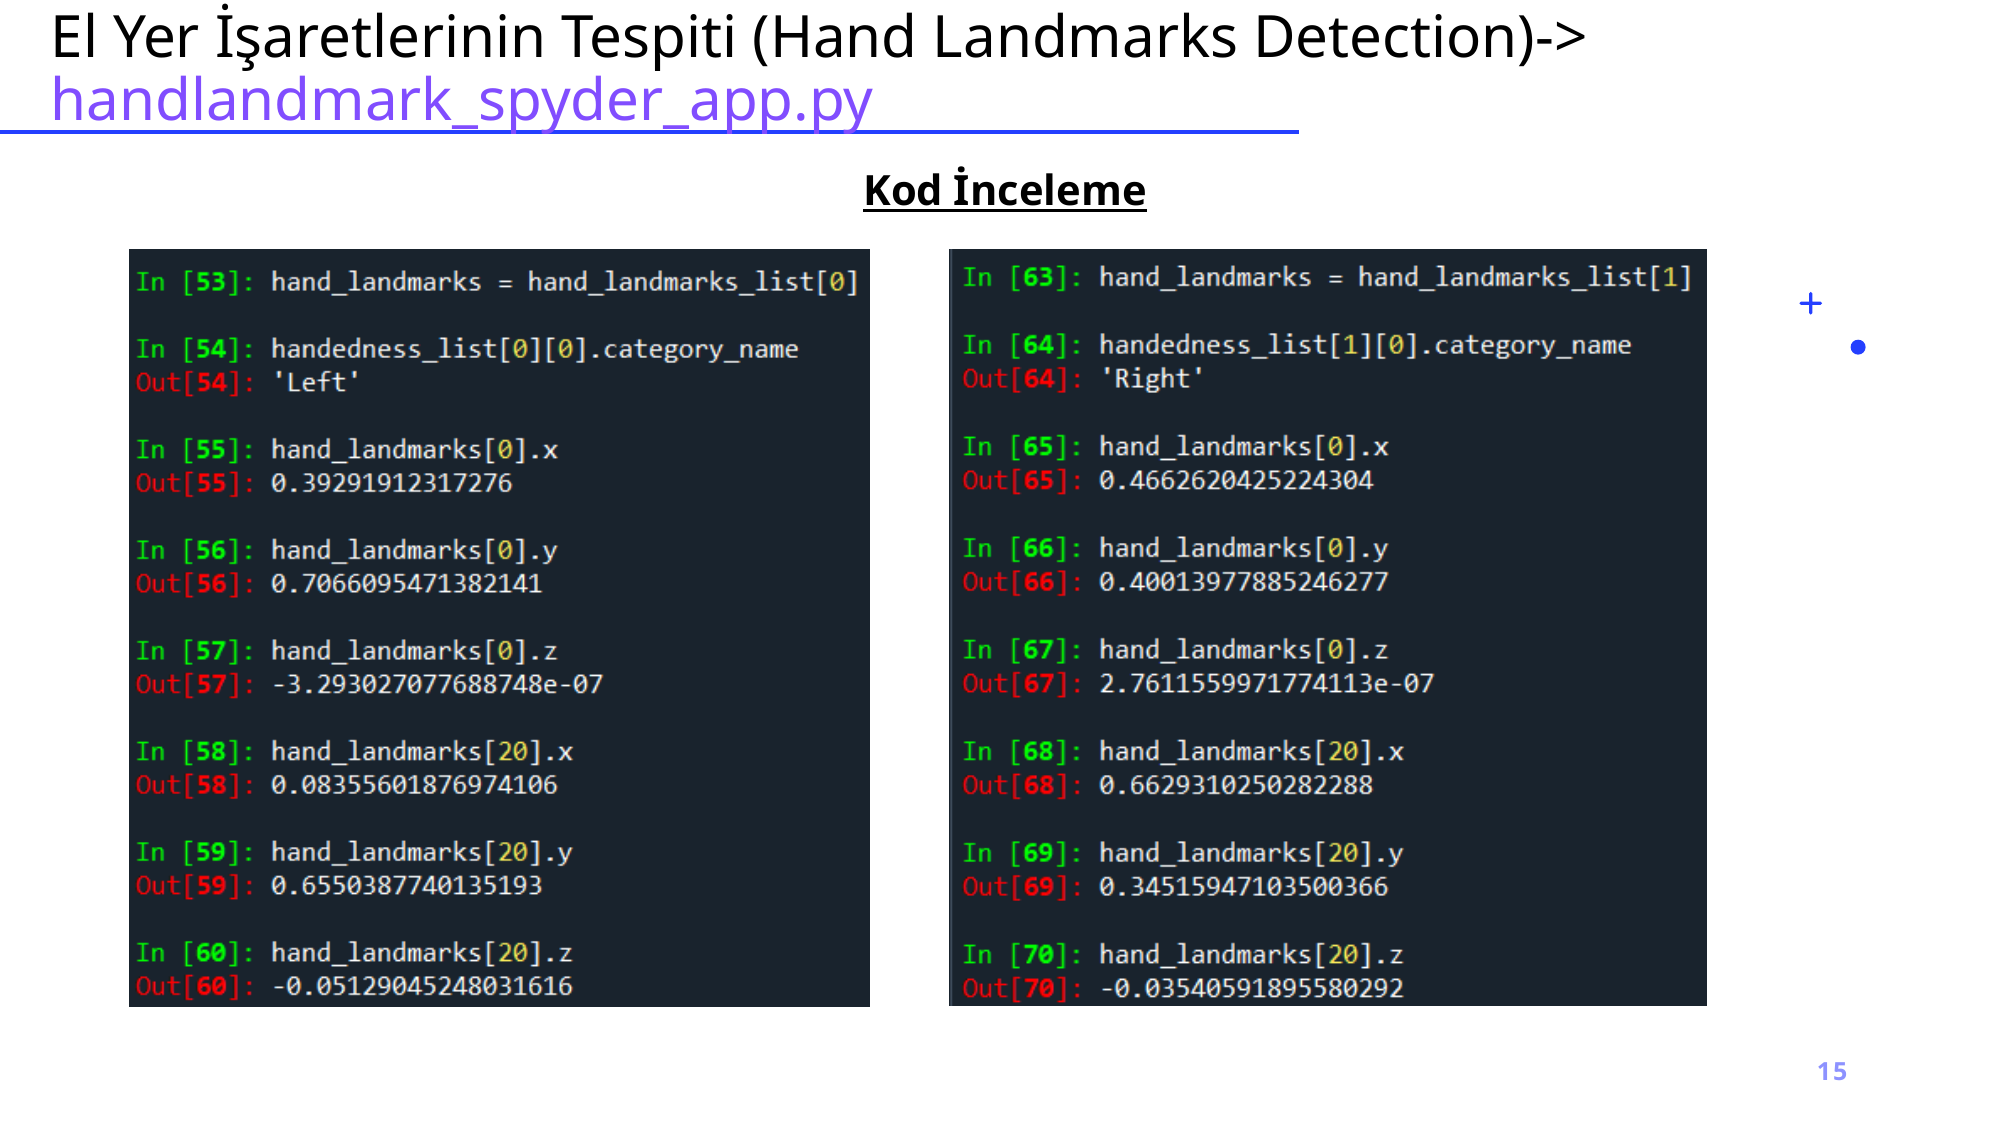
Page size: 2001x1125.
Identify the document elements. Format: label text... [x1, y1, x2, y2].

list Kod İnceleme [49, 151, 1962, 851]
picture [129, 249, 870, 1007]
slide_number 15 [1412, 1042, 1863, 1103]
title El Yer İşaretlerinin Tespiti (Hand Landmarks Detection)-> handlandmark_spyder_app.py [35, 46, 1912, 141]
picture [949, 249, 1707, 1006]
